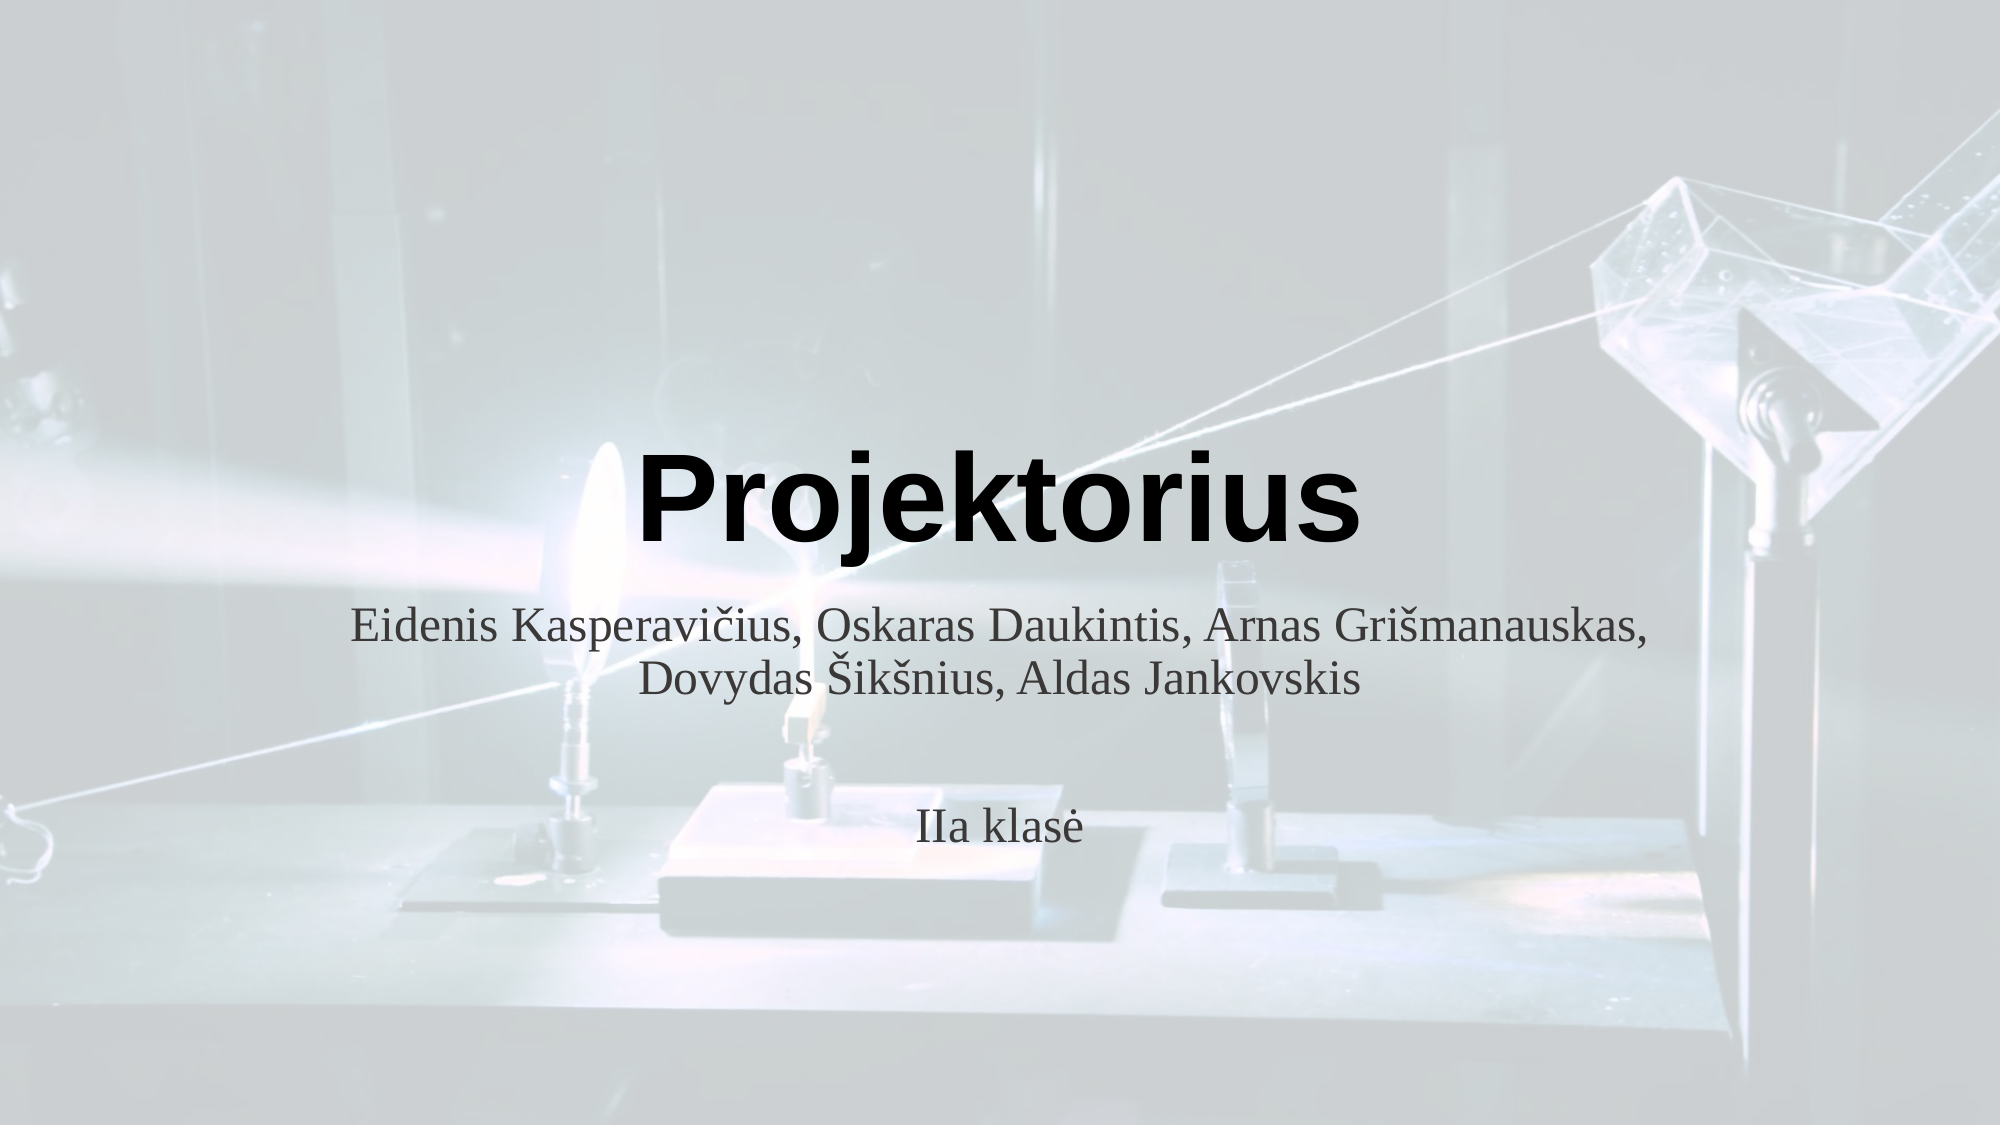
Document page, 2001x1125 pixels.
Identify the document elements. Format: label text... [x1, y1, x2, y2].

title Projektorius [249, 184, 1750, 576]
subtitle Eidenis Kasperavičius, Oskaras Daukintis, Arnas Grišmanauskas, Dovydas Šikšnius, Aldas Jankovskis IIa klasė [249, 590, 1750, 863]
